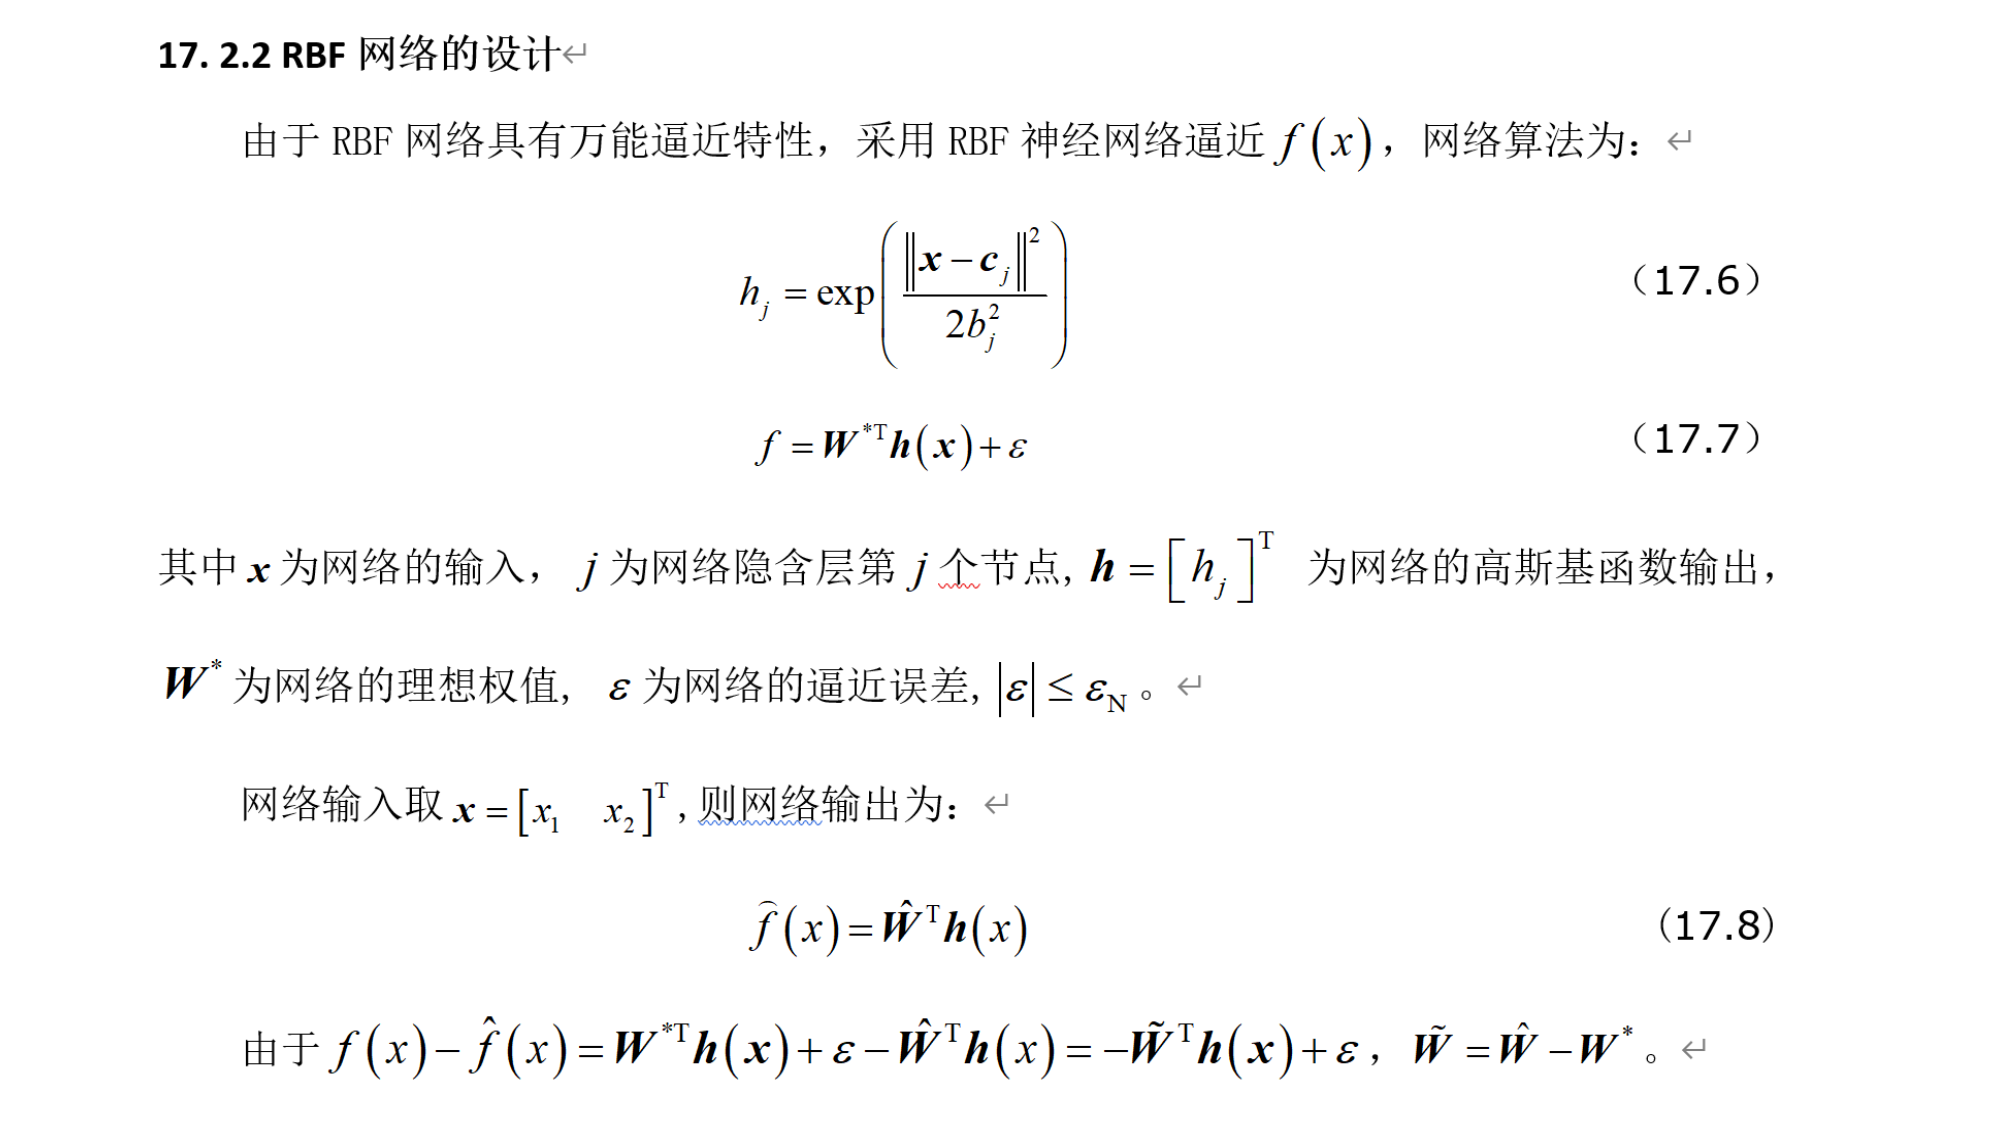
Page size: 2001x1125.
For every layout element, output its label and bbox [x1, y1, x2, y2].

picture [119, 27, 1780, 1098]
